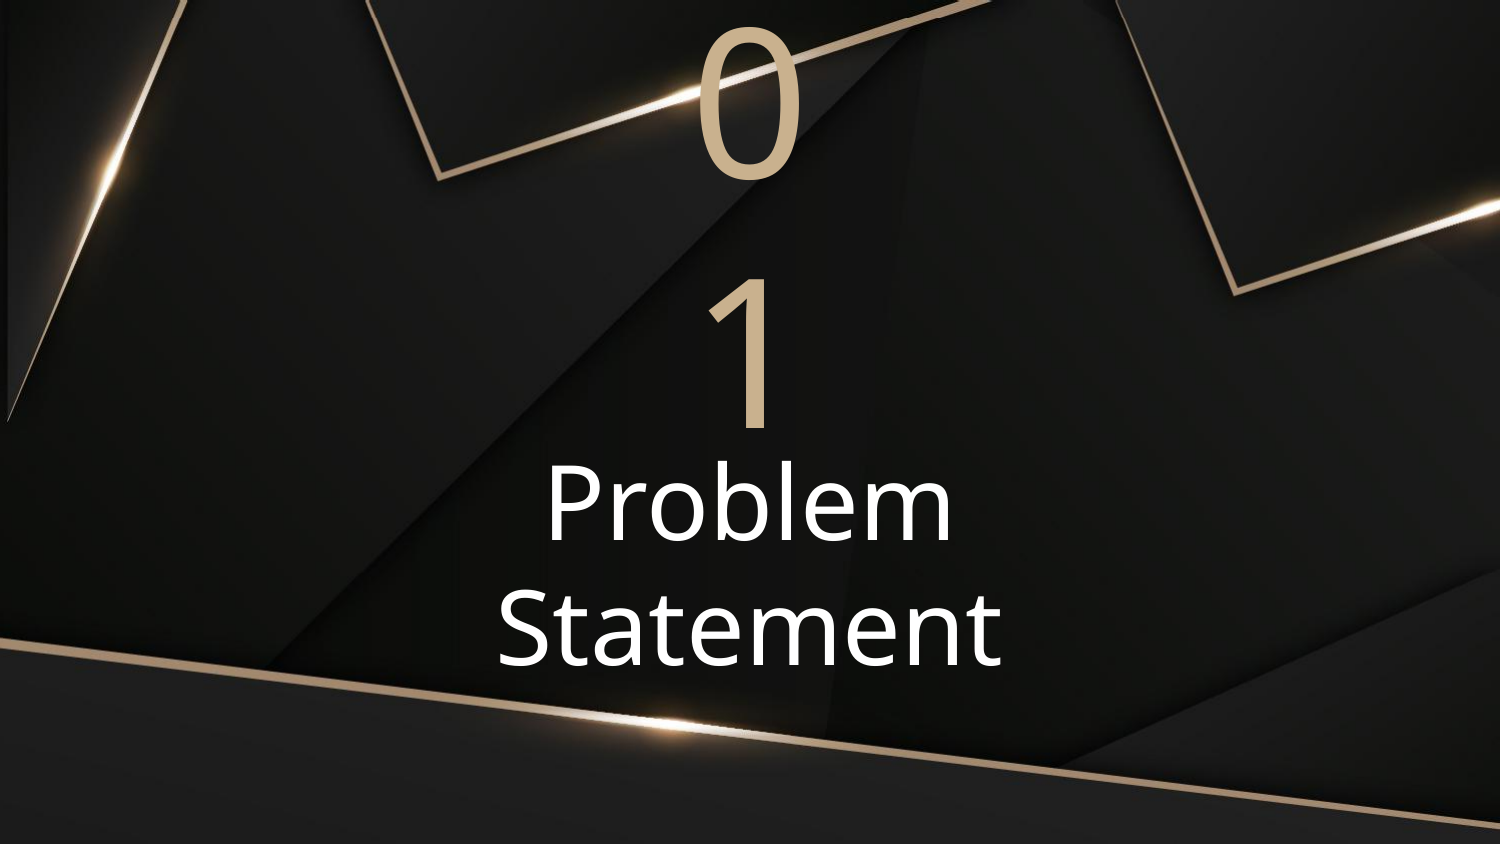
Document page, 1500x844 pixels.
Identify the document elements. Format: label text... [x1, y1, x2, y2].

title Problem Statement [457, 421, 1043, 587]
picture [0, 0, 1500, 844]
title 01 [622, 216, 878, 486]
